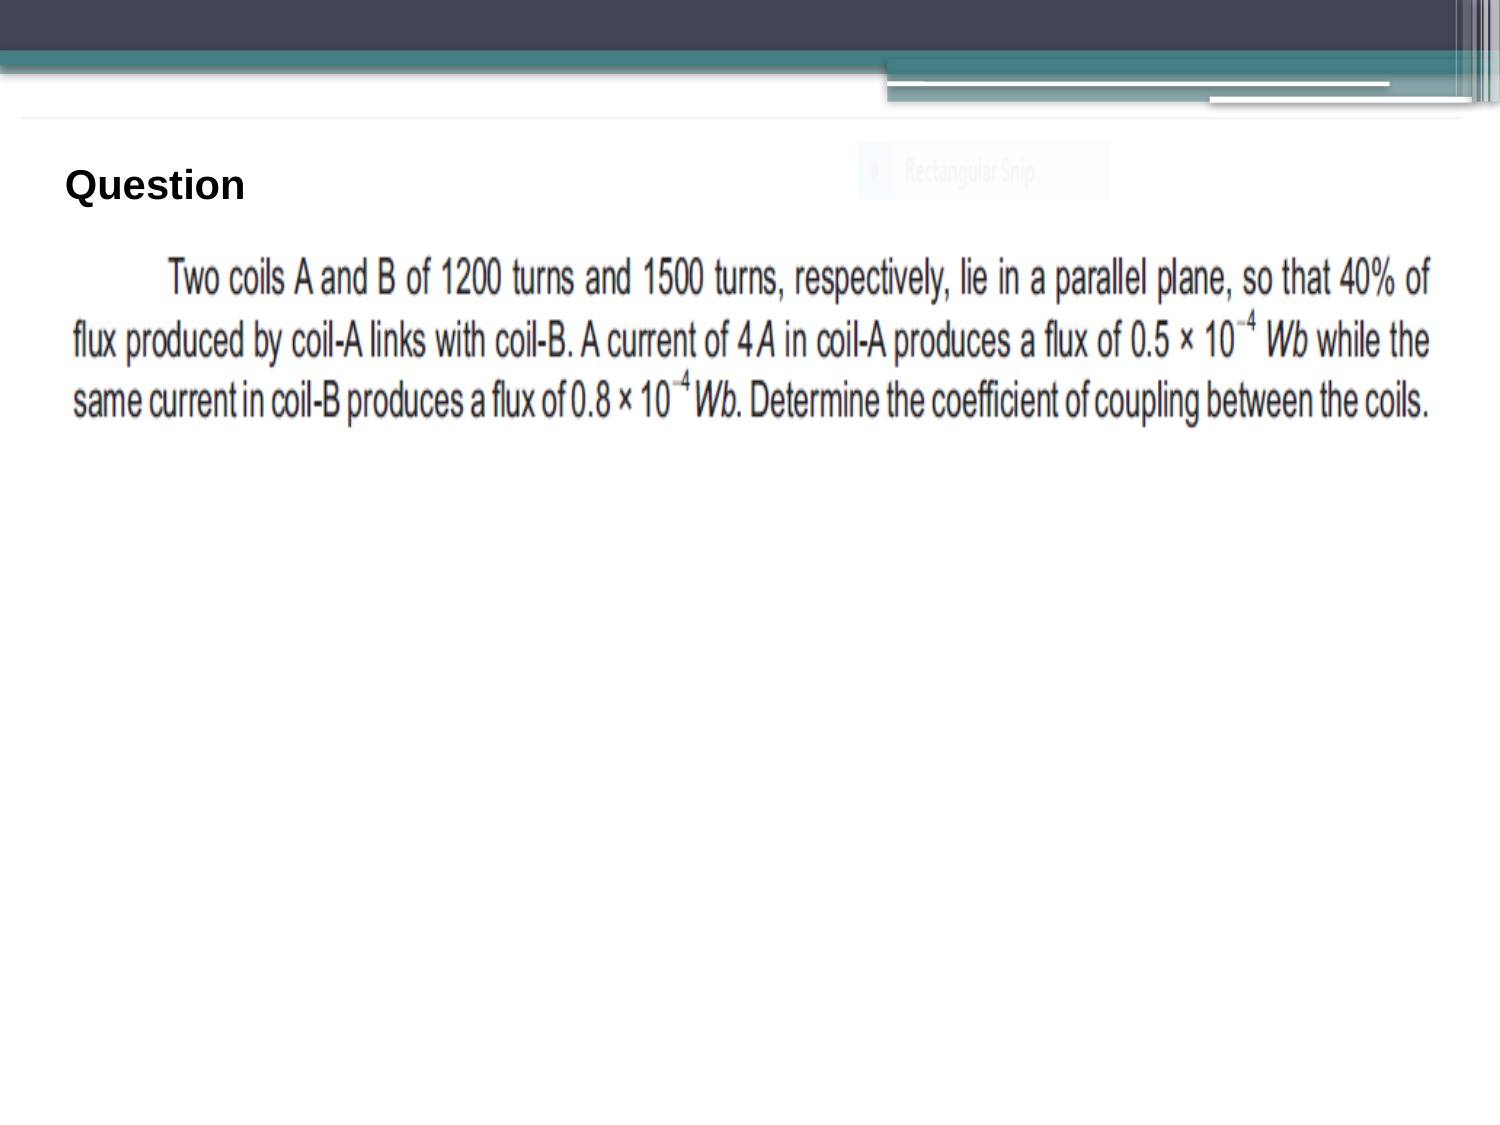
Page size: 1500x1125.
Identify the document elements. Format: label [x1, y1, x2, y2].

picture [21, 117, 1461, 476]
